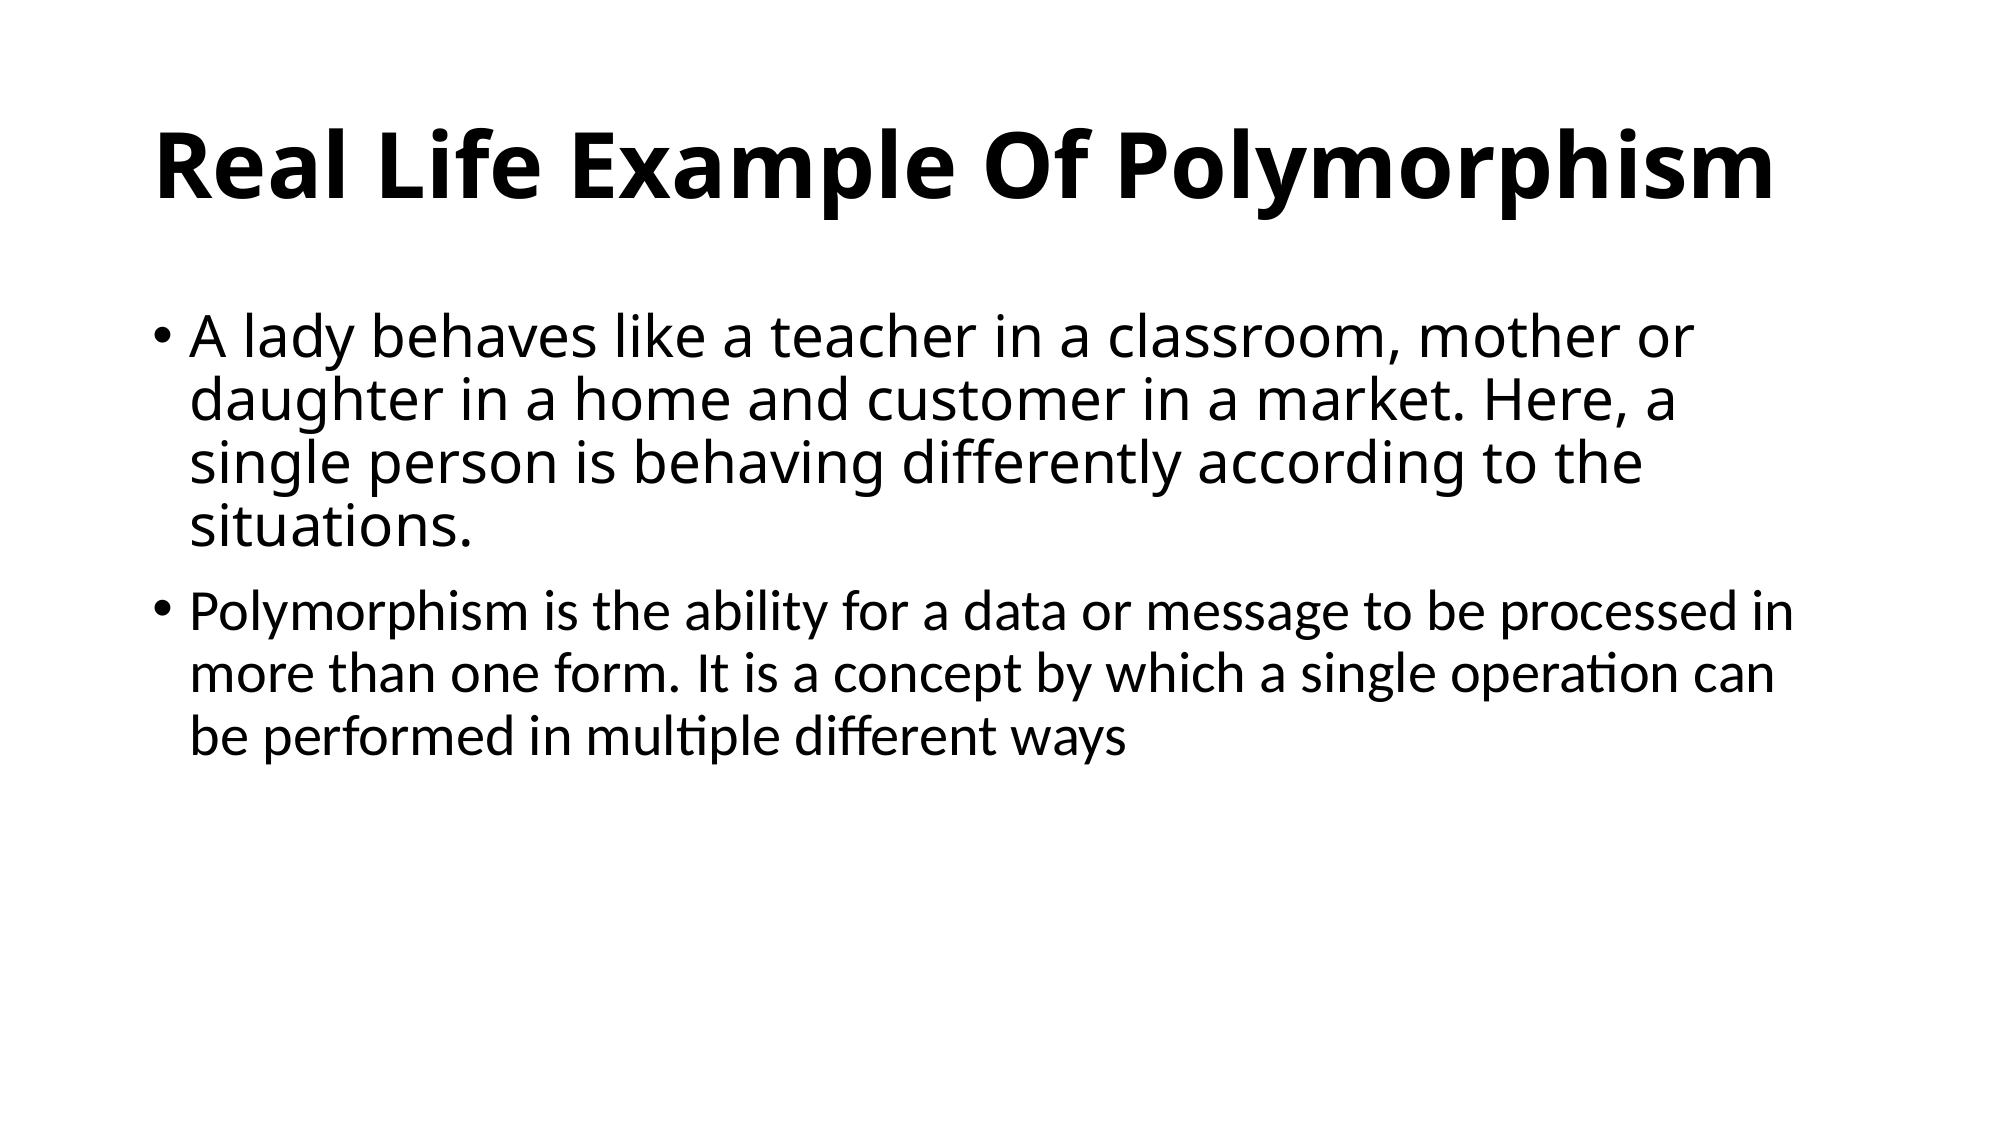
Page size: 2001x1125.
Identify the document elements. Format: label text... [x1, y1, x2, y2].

title Real Life Example Of Polymorphism [137, 59, 1863, 278]
list A lady behaves like a teacher in a classroom, mother or daughter in a home and customer in a market. Here, a single person is behaving differently according to the situations. Polymorphism is the ability for a data or message to be processed in more than one form. It is a concept by which a single operation can be performed in multiple different ways [137, 299, 1863, 1014]
